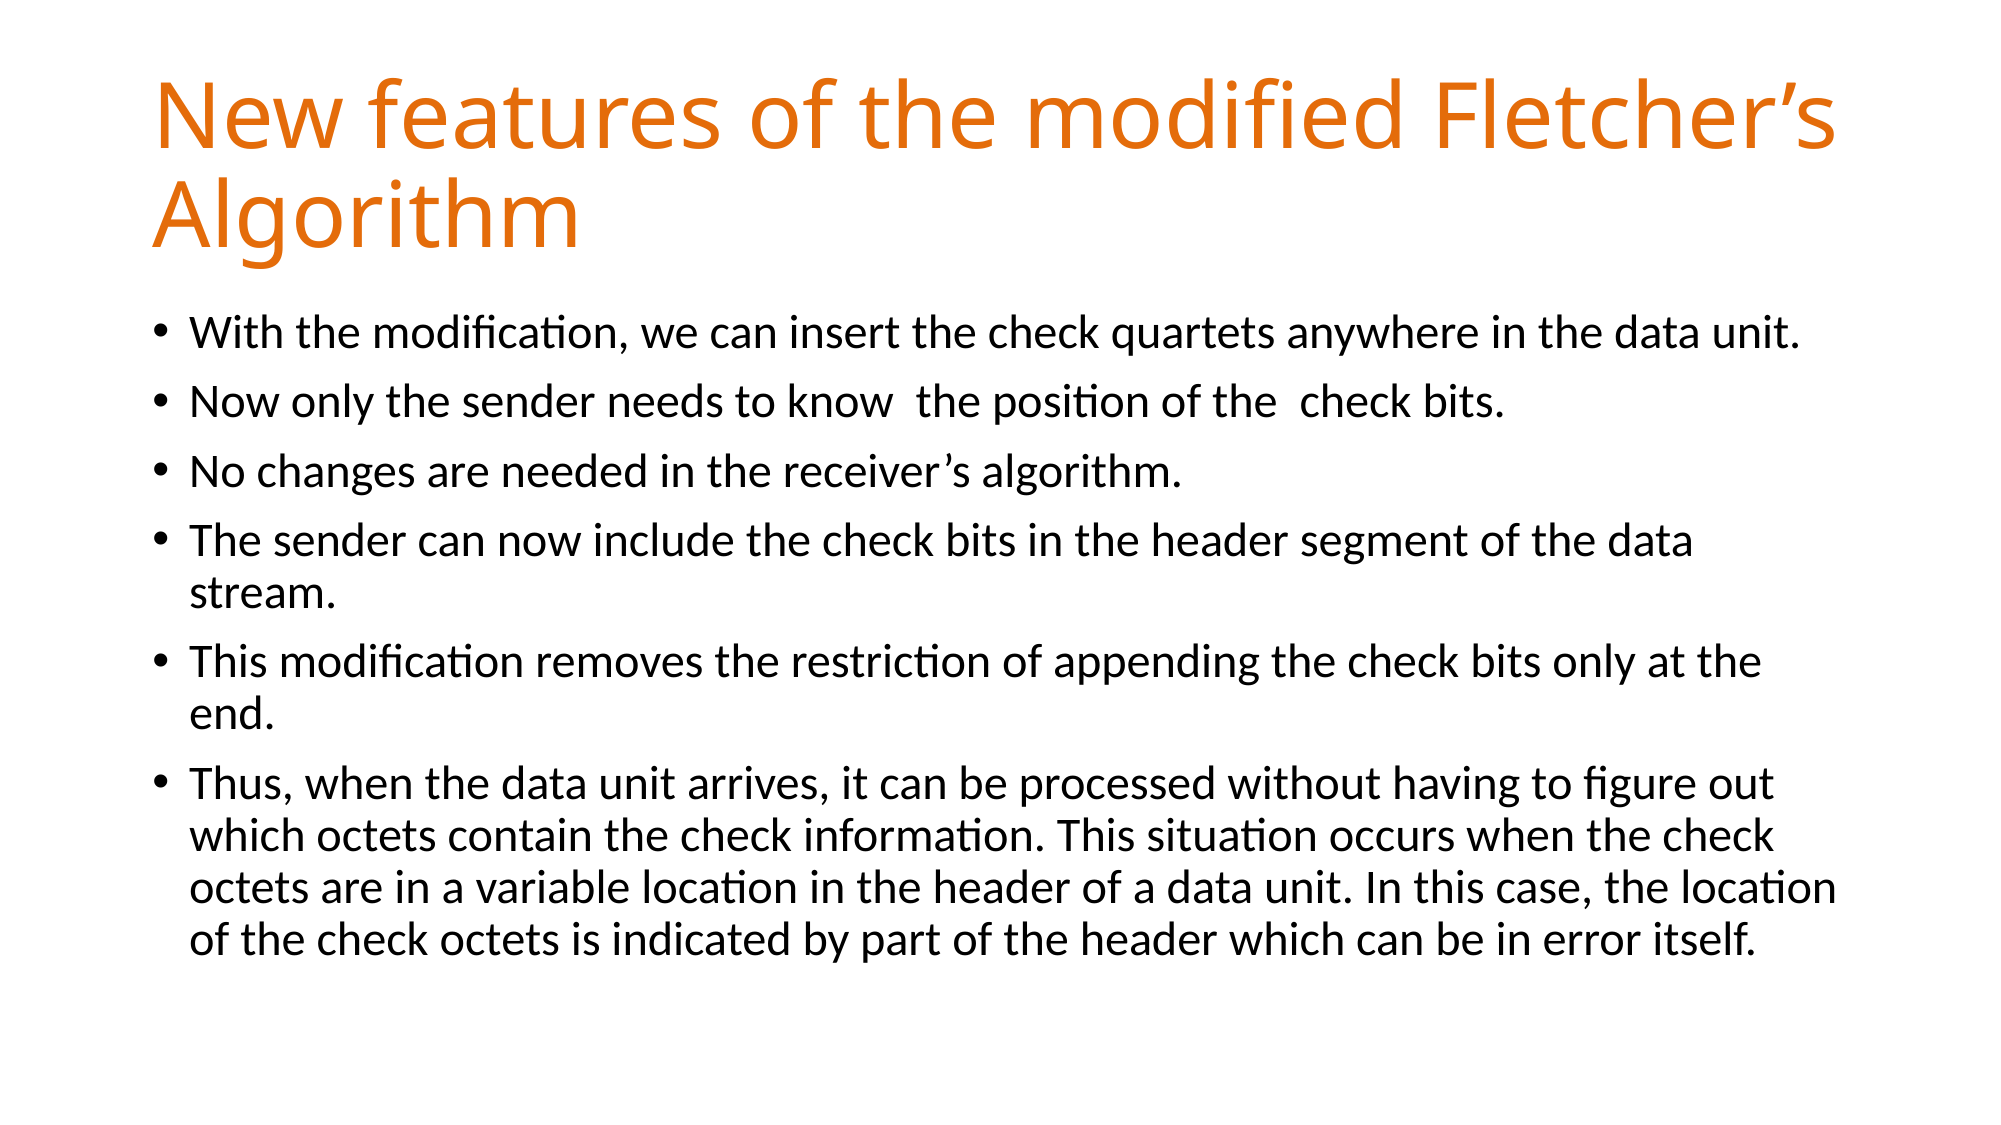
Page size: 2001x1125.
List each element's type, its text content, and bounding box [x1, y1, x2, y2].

list With the modification, we can insert the check quartets anywhere in the data unit. Now only the sender needs to know the position of the check bits. No changes are needed in the receiver’s algorithm. The sender can now include the check bits in the header segment of the data stream. This modification removes the restriction of appending the check bits only at the end. Thus, when the data unit arrives, it can be processed without having to figure out which octets contain the check information. This situation occurs when the check octets are in a variable location in the header of a data unit. In this case, the location of the check octets is indicated by part of the header which can be in error itself. [137, 299, 1863, 1014]
title New features of the modified Fletcher’s Algorithm [137, 59, 1863, 278]
